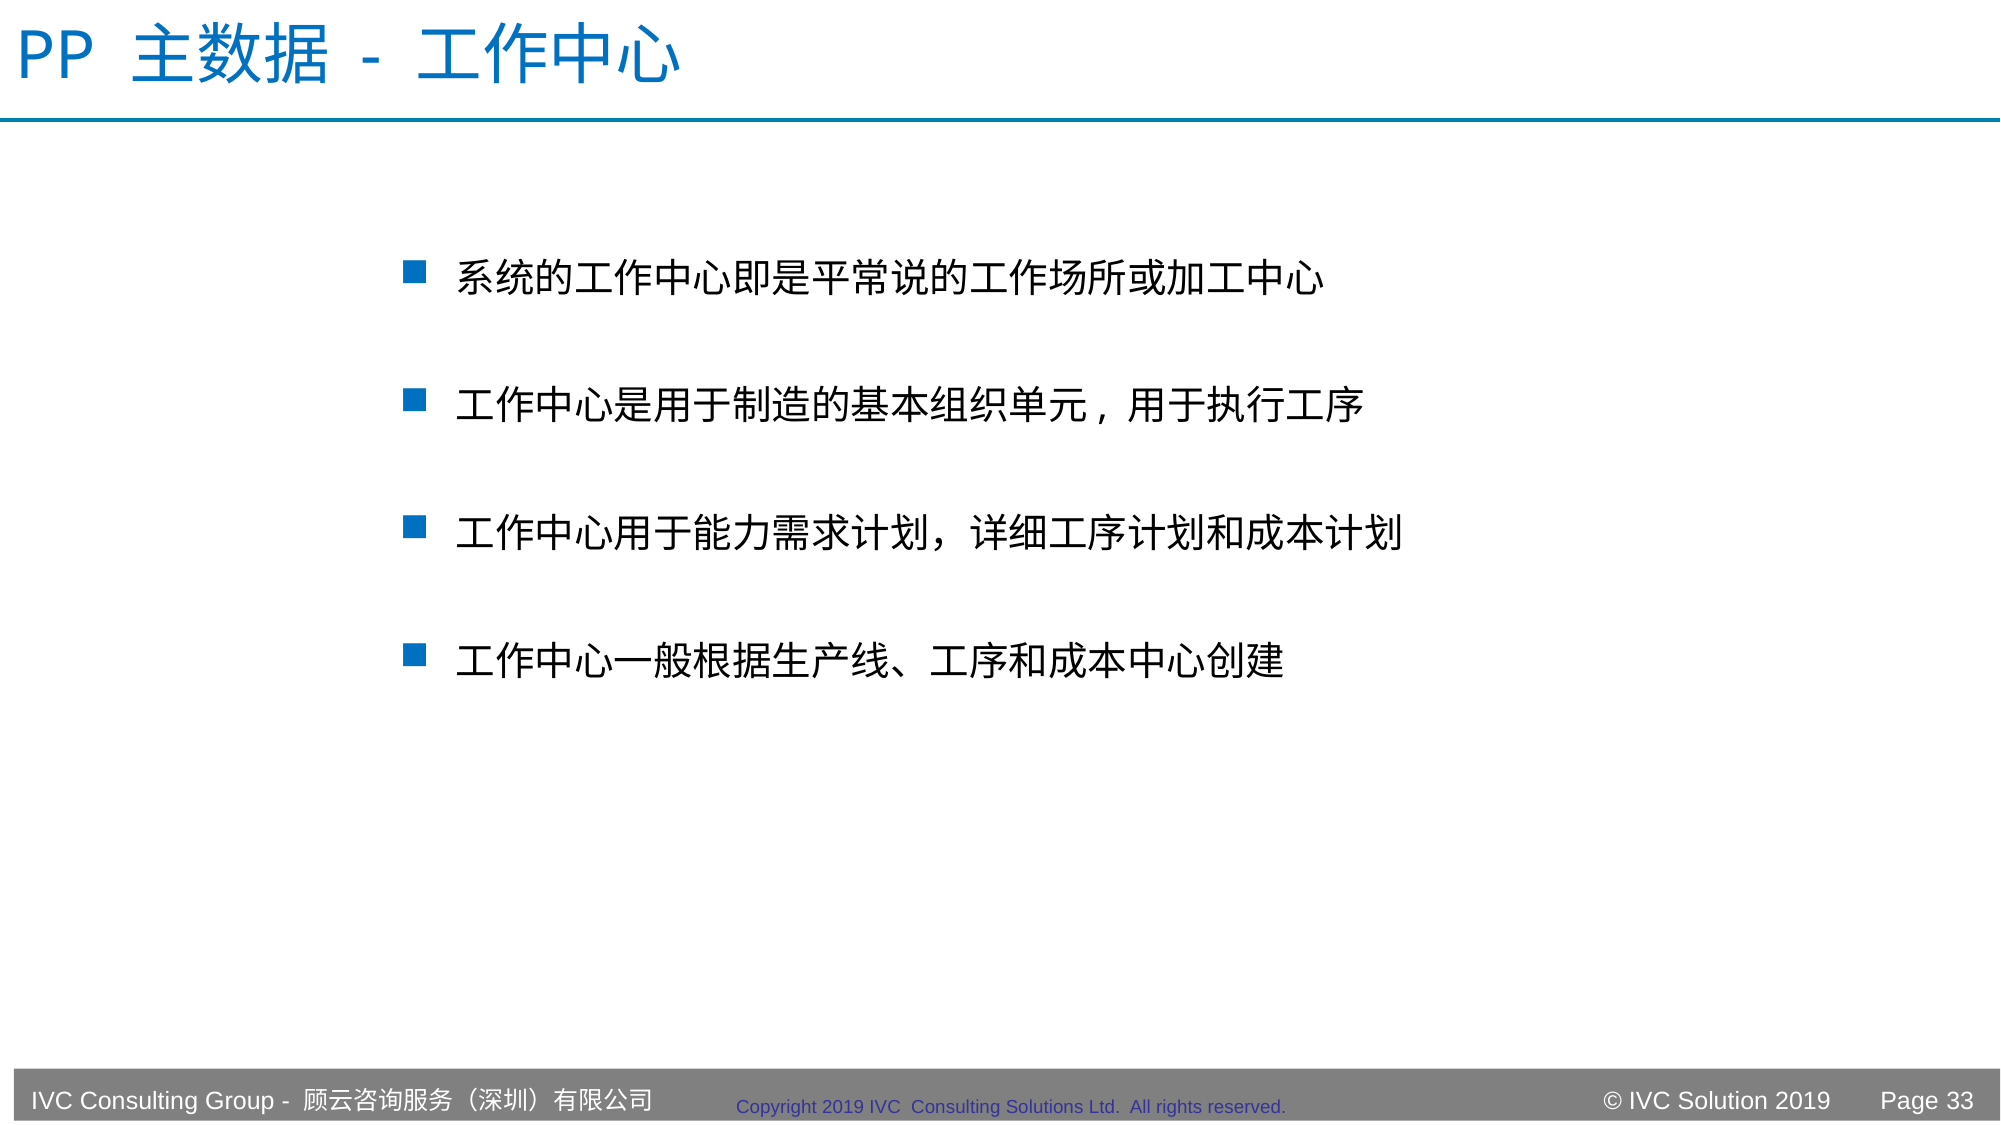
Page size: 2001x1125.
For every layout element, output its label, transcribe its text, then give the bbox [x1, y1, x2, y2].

title PP 主数据 - 工作中心 [0, 0, 1934, 105]
text_box 系统的工作中心即是平常说的工作场所或加工中心 工作中心是用于制造的基本组织单元, 用于执行工序 工作中心用于能力需求计划，详细工序计划和成本计划 工作中心一般根据生产线、工序和成本中心创建 [385, 250, 1584, 807]
